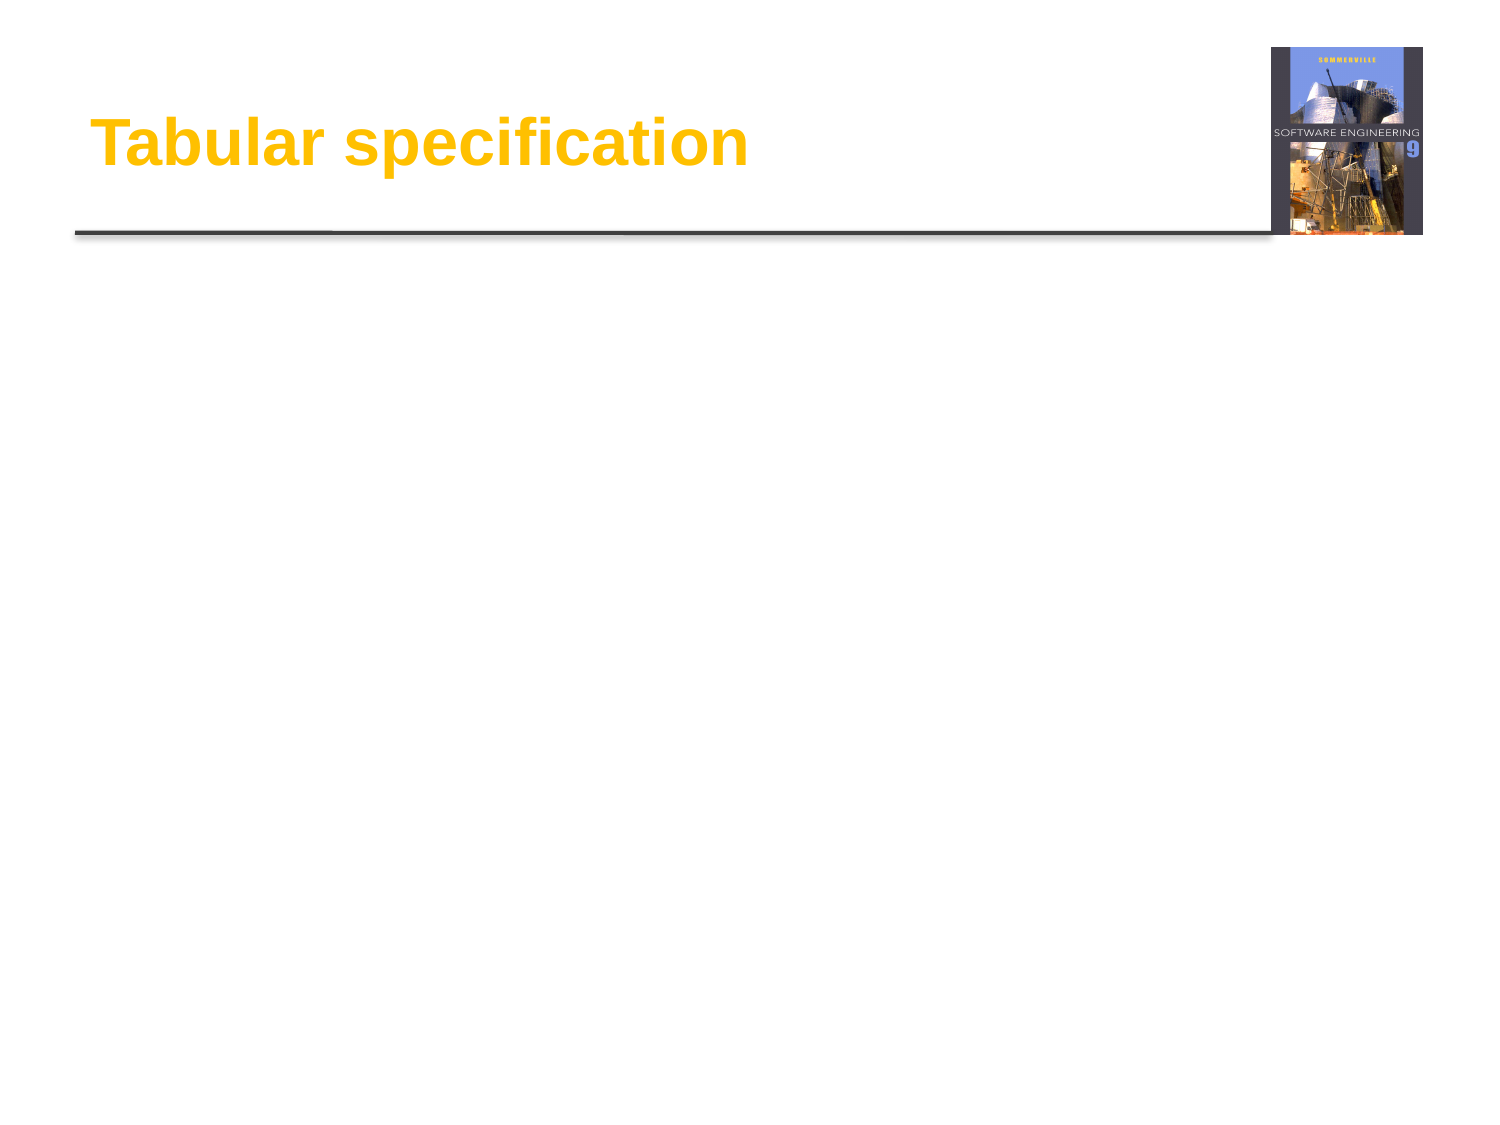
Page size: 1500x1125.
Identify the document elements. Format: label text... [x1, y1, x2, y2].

title Tabular specification [74, 44, 1272, 233]
picture [1272, 47, 1423, 235]
